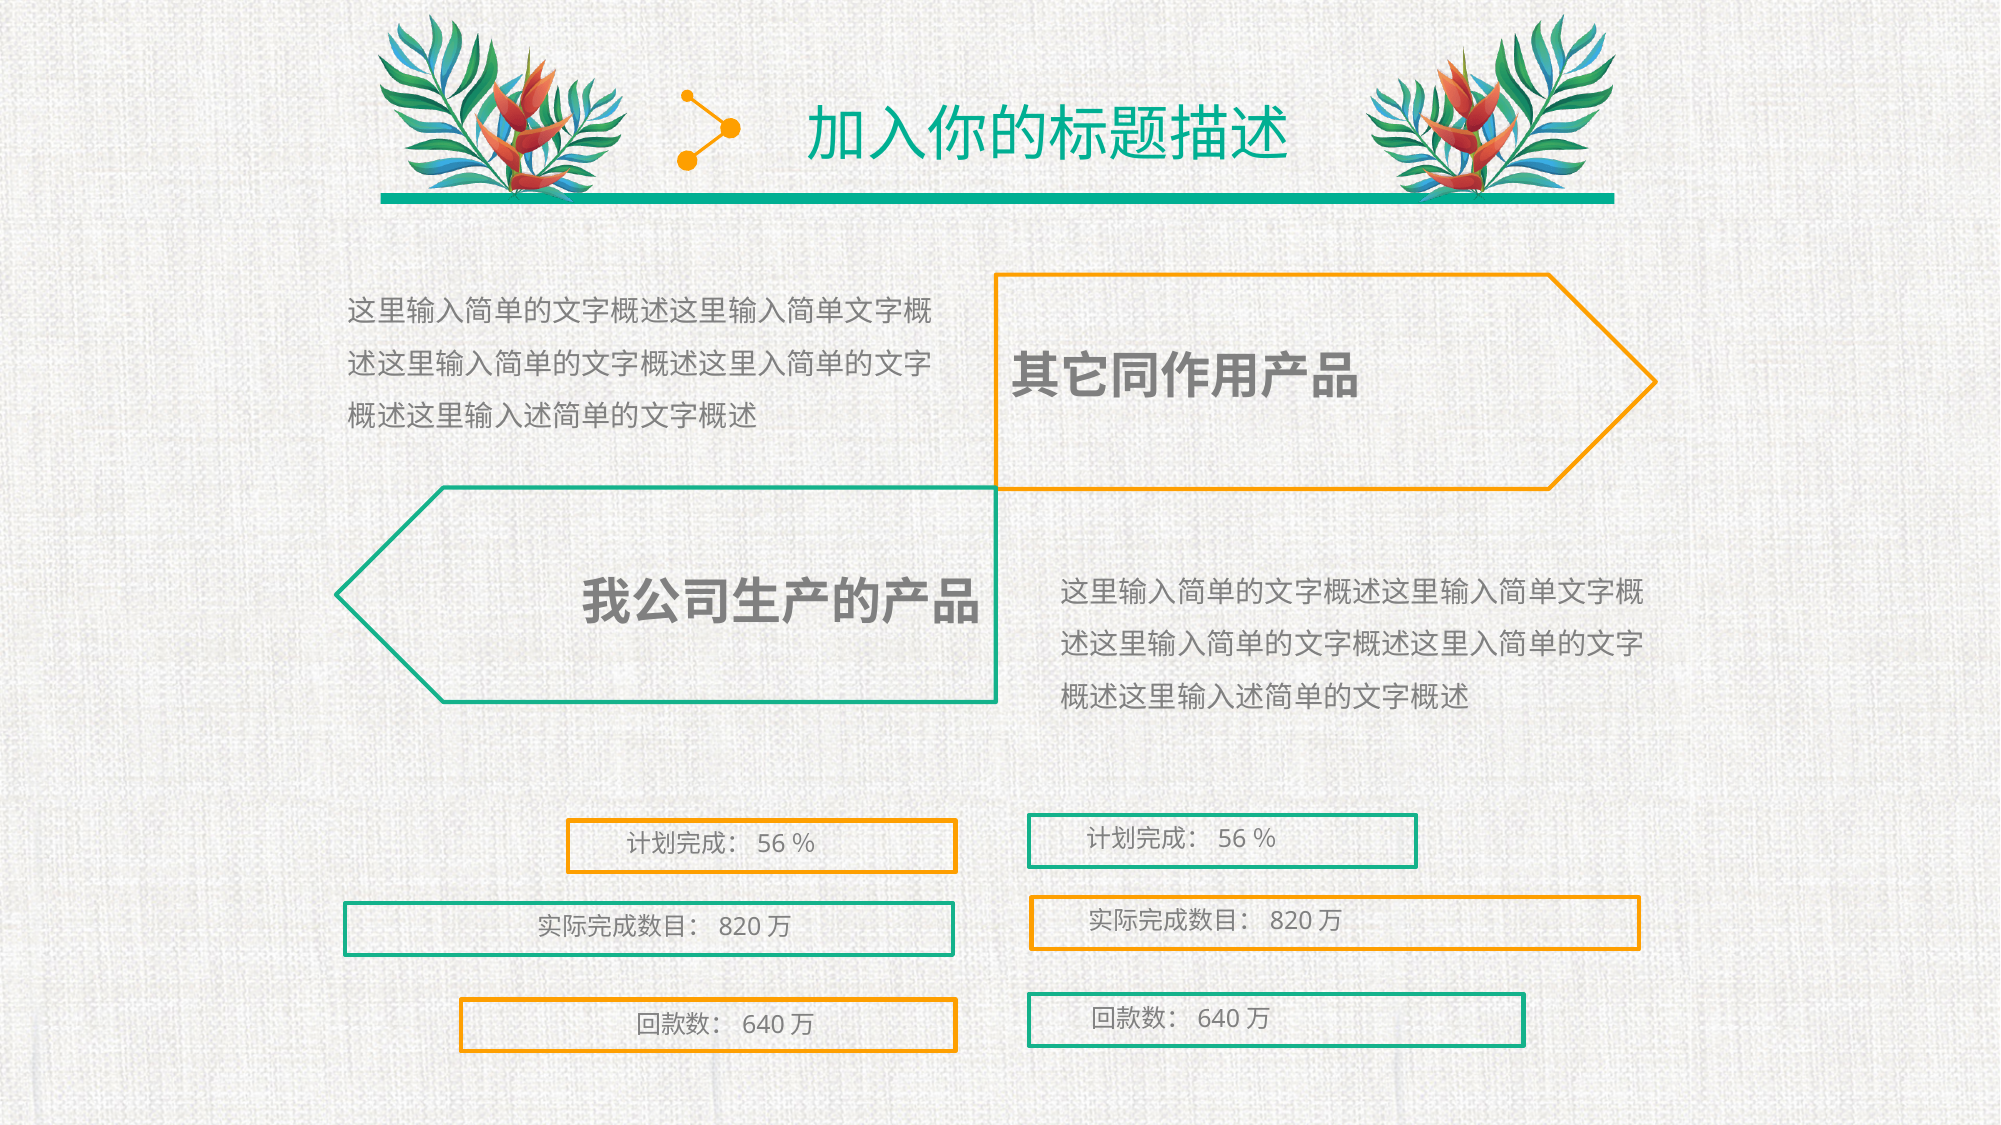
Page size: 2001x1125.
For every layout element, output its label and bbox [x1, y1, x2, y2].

picture [0, 0, 2001, 1125]
text_box [332, 267, 1788, 1052]
text_box [364, 0, 1628, 217]
